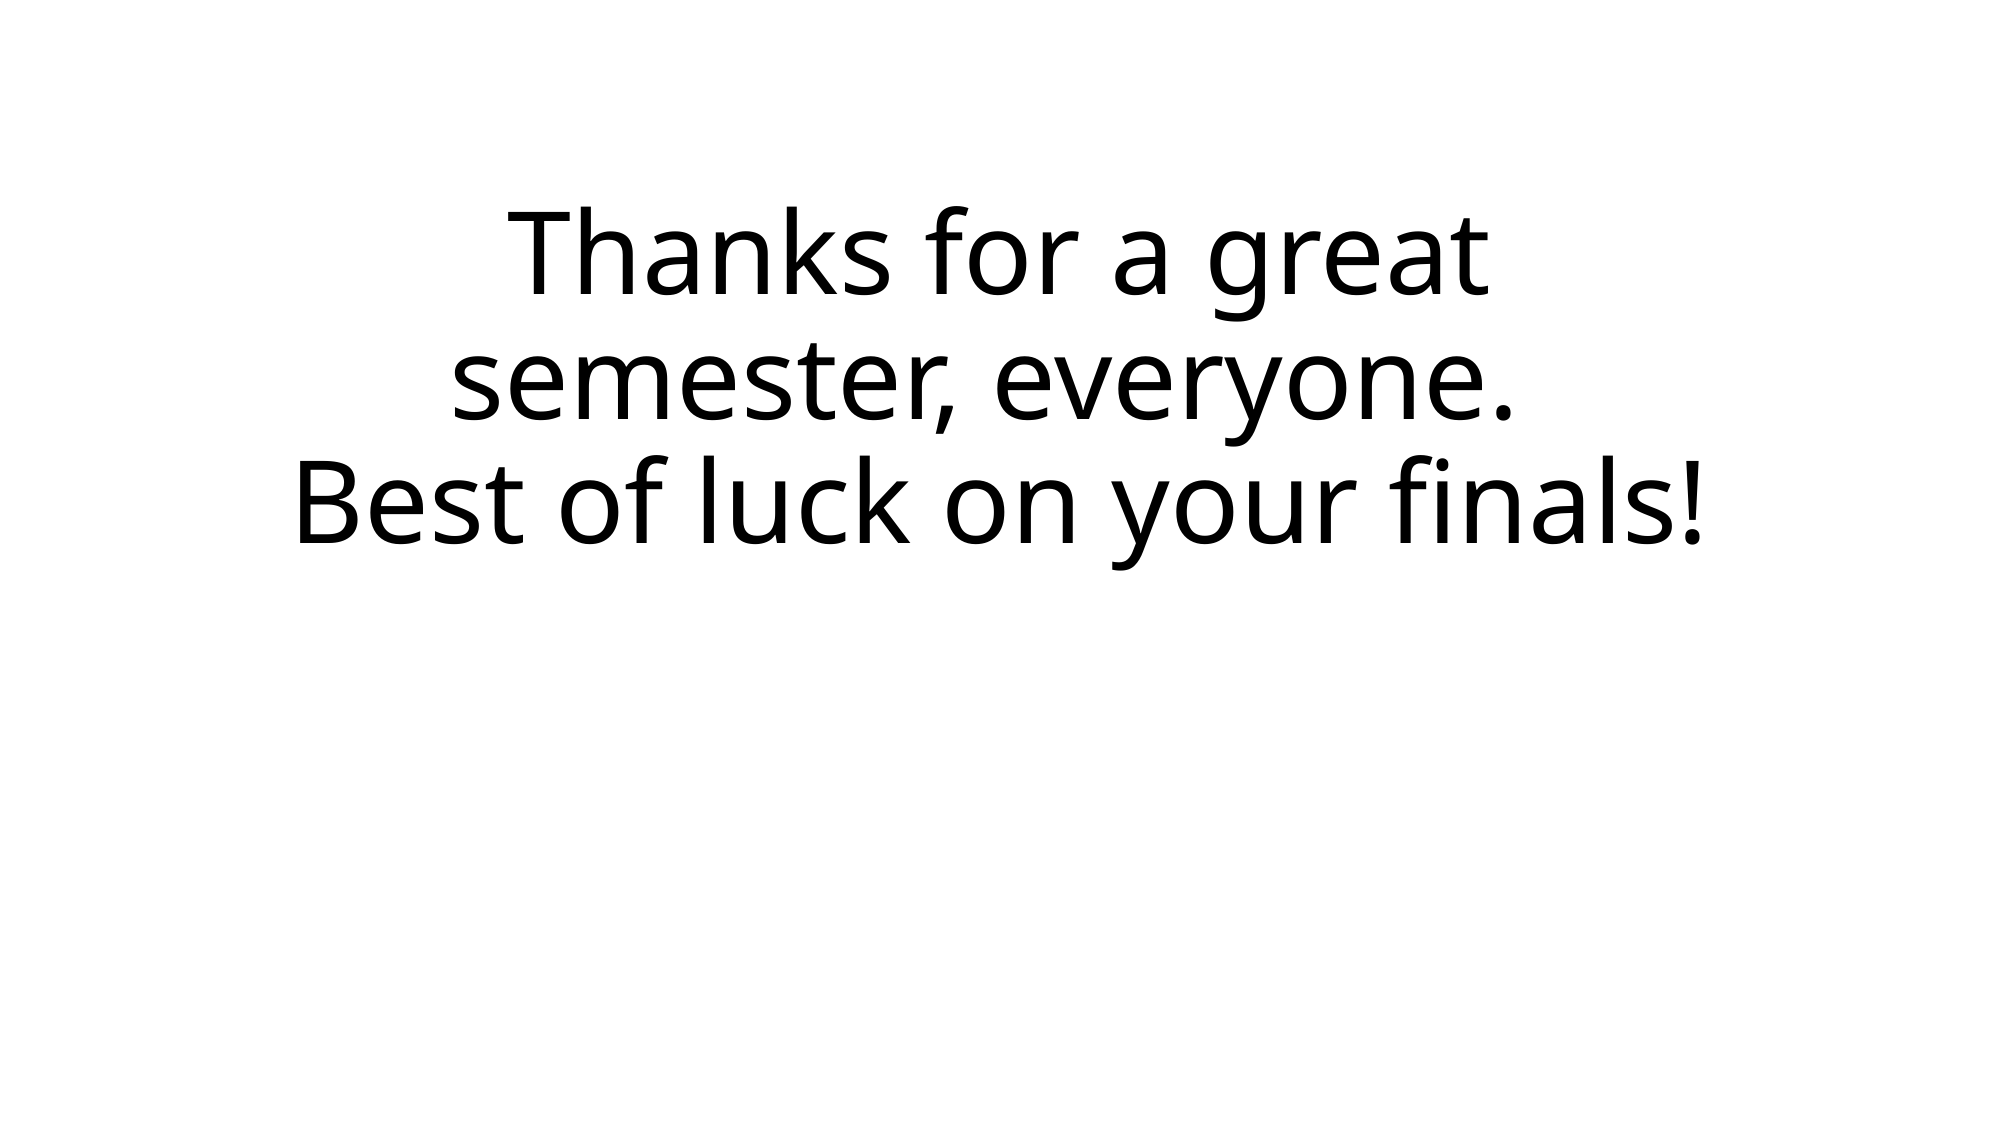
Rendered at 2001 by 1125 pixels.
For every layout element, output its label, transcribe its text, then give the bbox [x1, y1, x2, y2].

title Thanks for a great semester, everyone. Best of luck on your finals! [249, 184, 1750, 576]
